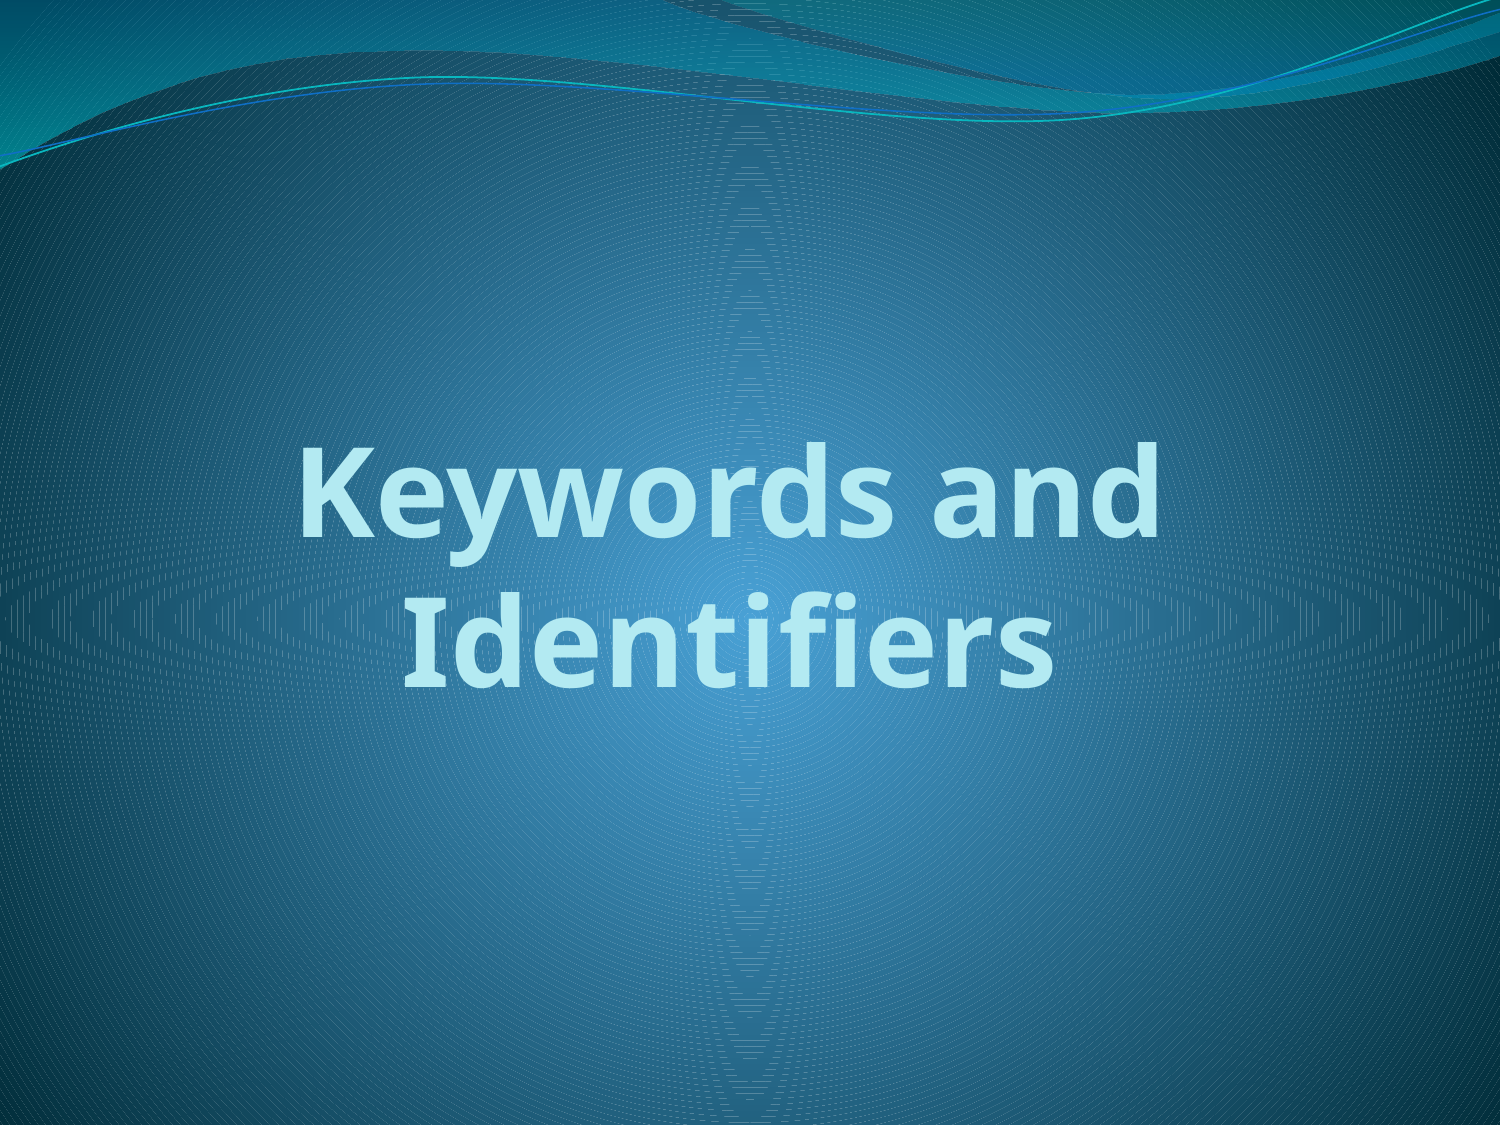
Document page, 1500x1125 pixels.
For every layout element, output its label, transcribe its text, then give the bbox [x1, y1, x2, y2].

title Keywords and Identifiers [87, 412, 1376, 713]
